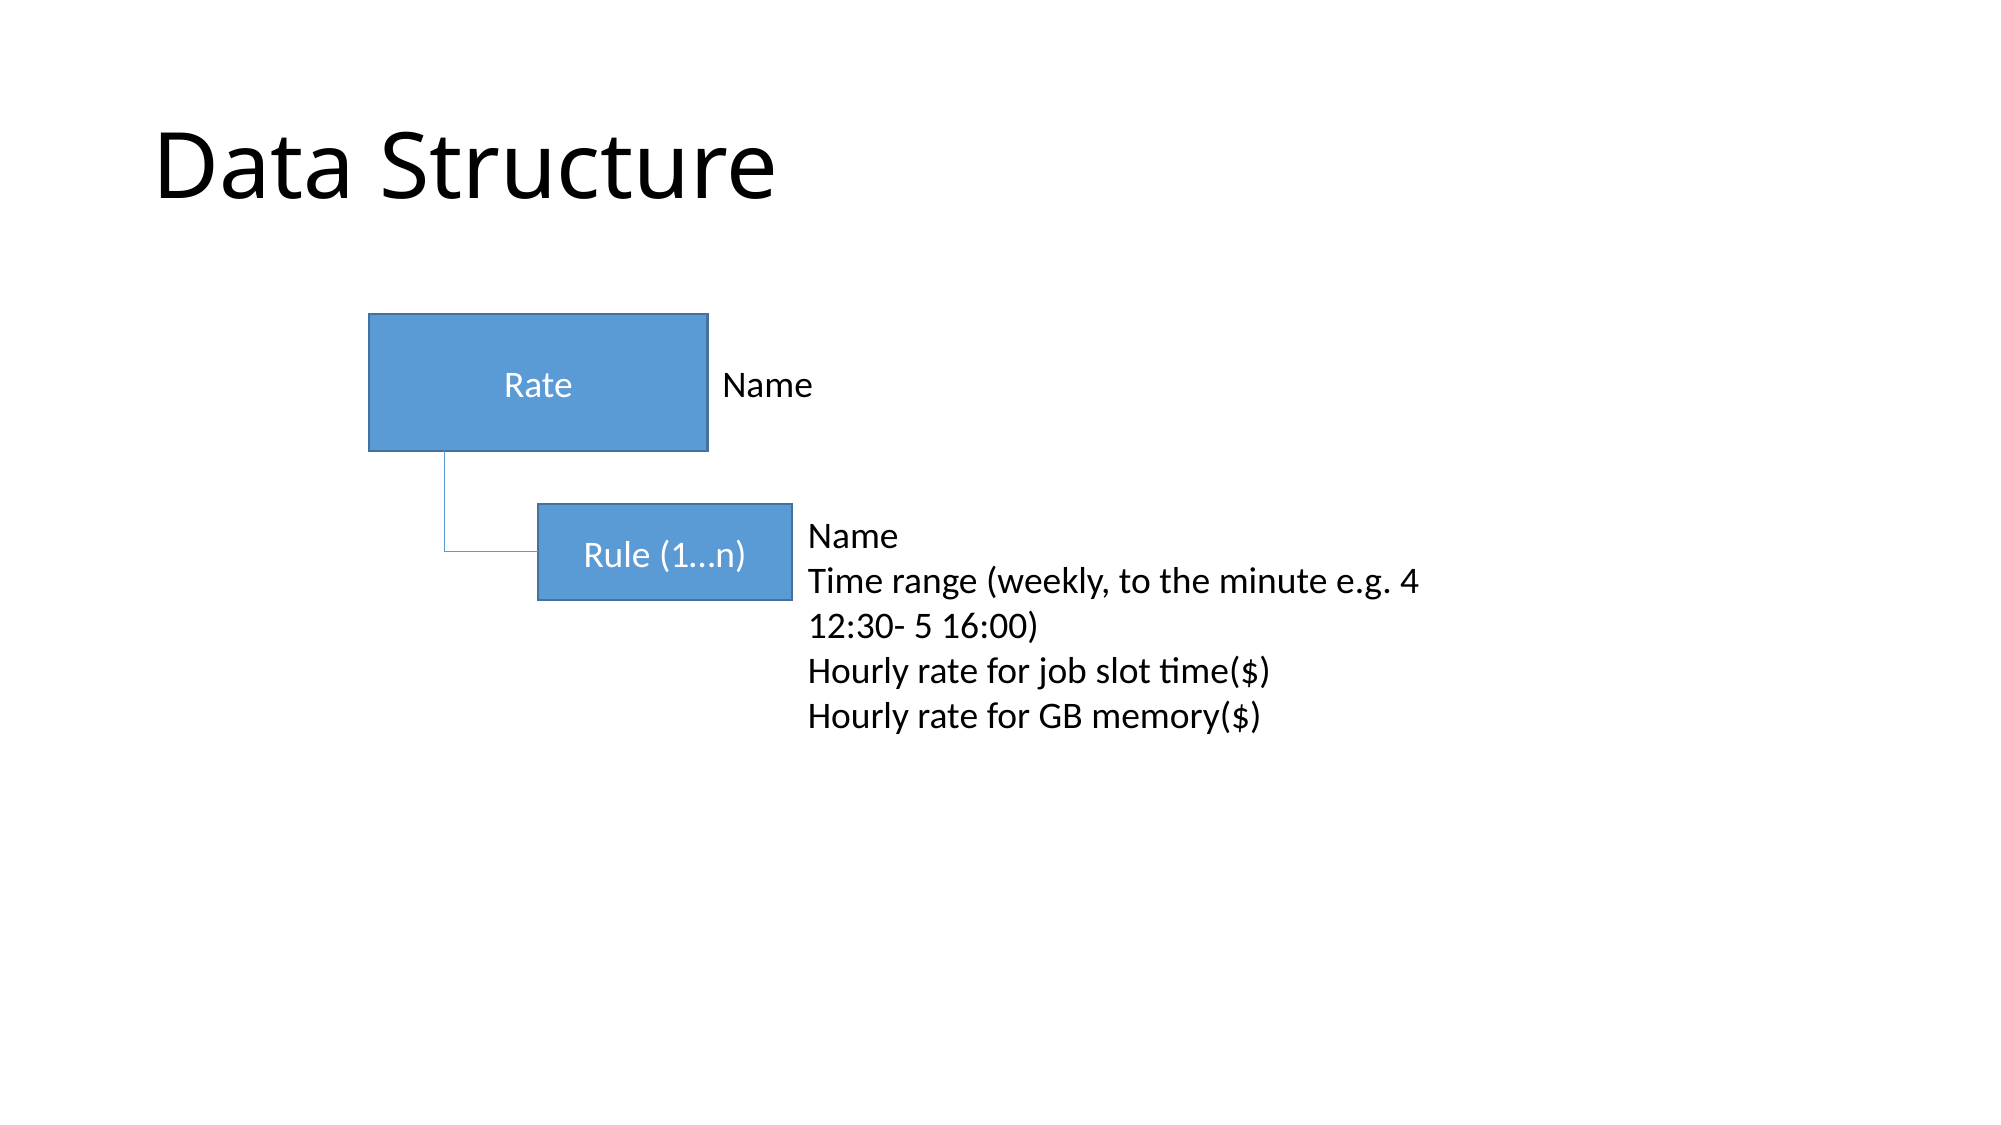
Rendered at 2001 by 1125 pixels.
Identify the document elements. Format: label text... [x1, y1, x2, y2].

text_box Name [707, 352, 1235, 413]
text_box Name Time range (weekly, to the minute e.g. 4 12:30- 5 16:00) Hourly rate for job slot time($) Hourly rate for GB memory($) [793, 503, 1451, 744]
title Data Structure [137, 59, 1863, 278]
text_box Rate [368, 313, 709, 452]
text_box Rule (1…n) [537, 503, 793, 601]
